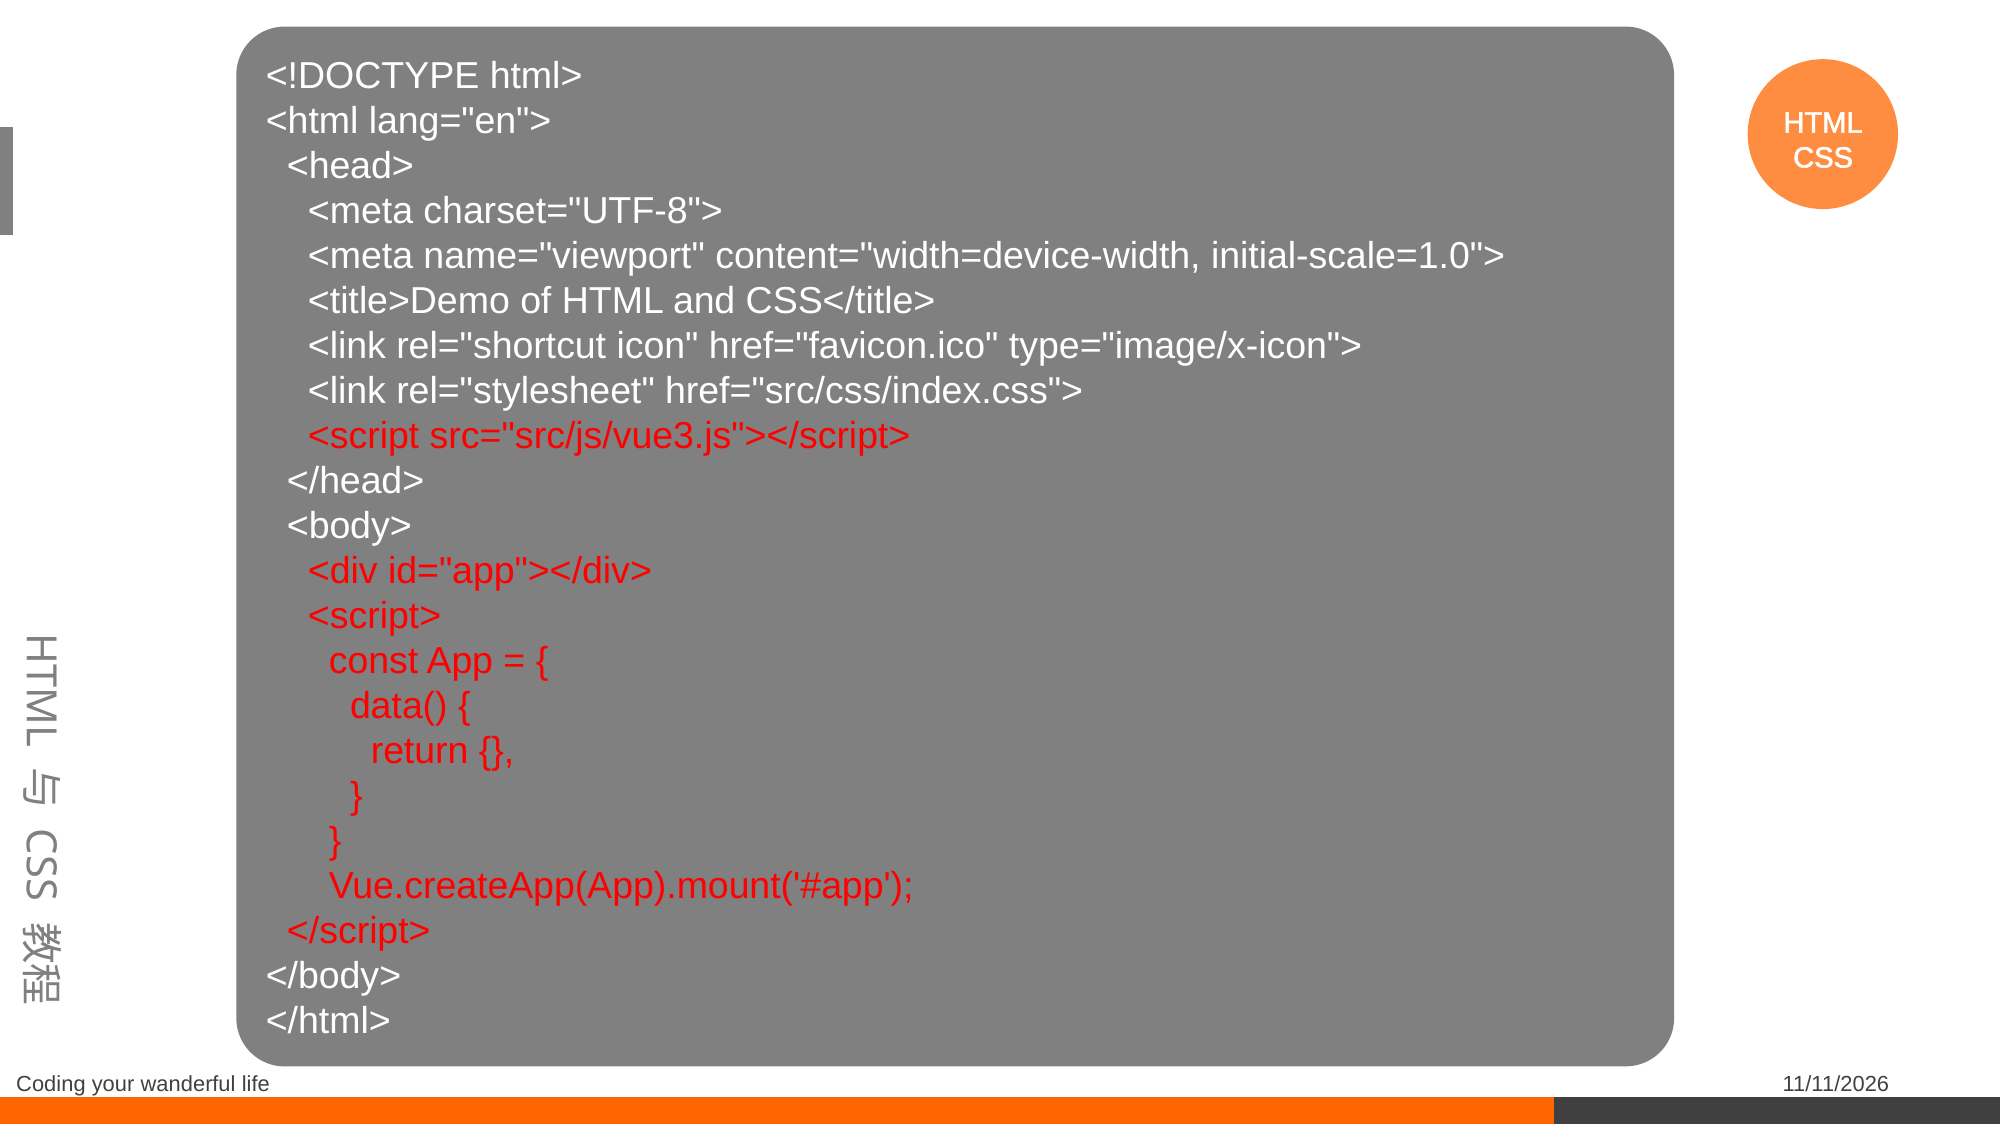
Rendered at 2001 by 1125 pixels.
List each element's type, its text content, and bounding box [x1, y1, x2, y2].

text_box Coding your wanderful life [1, 1065, 2000, 1097]
text_box HTML 与 CSS 教程 [3, 340, 113, 1013]
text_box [0, 1097, 2000, 1123]
text_box <!DOCTYPE html> <html lang="en"> <head> <meta charset="UTF-8"> <meta name="viewport" content="width=device-width, initial-scale=1.0"> <title>Demo of HTML and CSS</title> <link rel="shortcut icon" href="favicon.ico" type="image/x-icon"> <link rel="stylesheet" href="src/css/index.css"> <script src="src/js/vue3.js"></script> </head> <body> <div id="app"></div> <script> const App = { data() { return {}, } } Vue.createApp(App).mount('#app'); </script> </body> </html> [236, 26, 1675, 1067]
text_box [1748, 60, 1898, 209]
text_box [0, 127, 13, 235]
